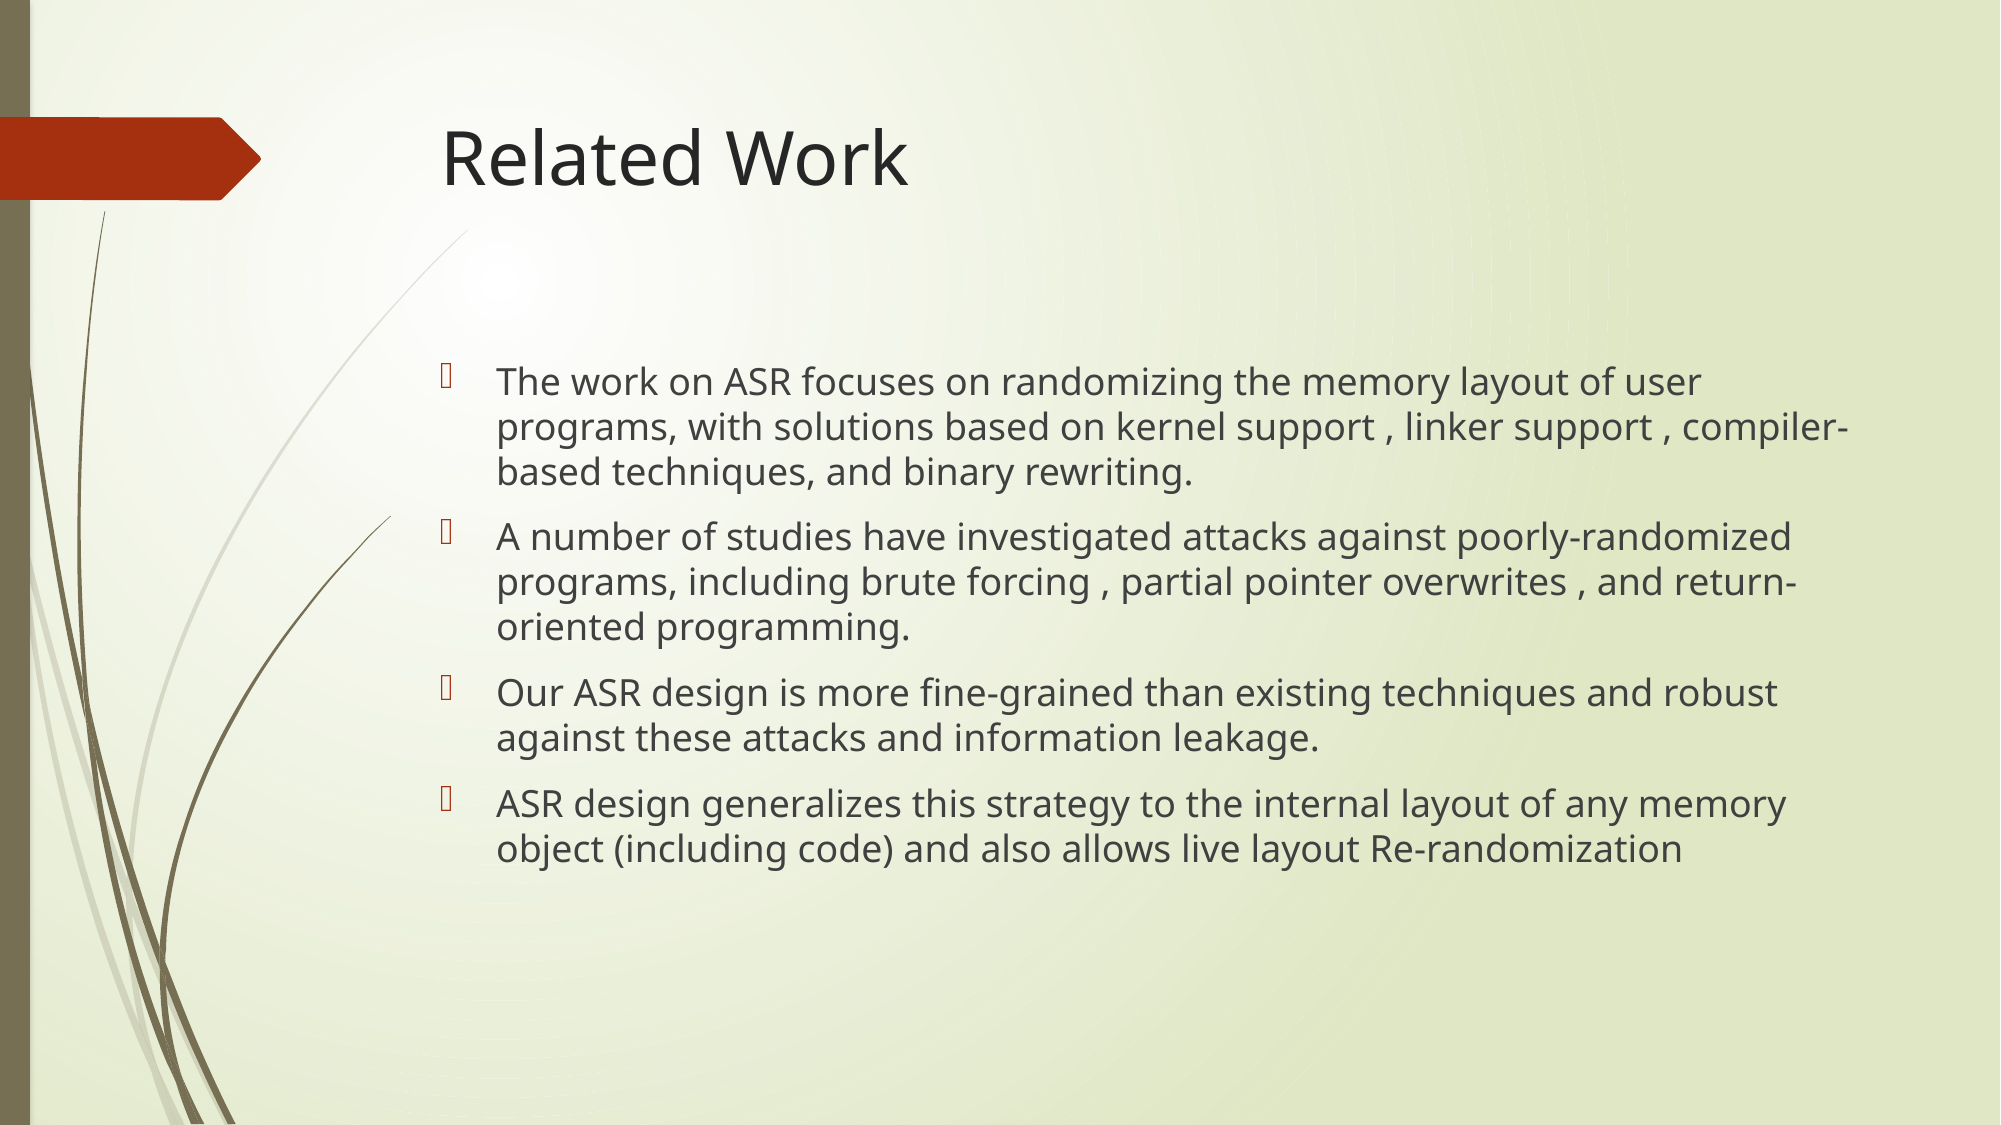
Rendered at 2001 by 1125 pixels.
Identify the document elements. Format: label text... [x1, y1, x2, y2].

title Related Work [425, 102, 1888, 313]
list The work on ASR focuses on randomizing the memory layout of user programs, with solutions based on kernel support , linker support , compiler-based techniques, and binary rewriting. A number of studies have investigated attacks against poorly-randomized programs, including brute forcing , partial pointer overwrites , and return-oriented programming. Our ASR design is more fine-grained than existing techniques and robust against these attacks and information leakage. ASR design generalizes this strategy to the internal layout of any memory object (including code) and also allows live layout Re-randomization [424, 350, 1888, 970]
